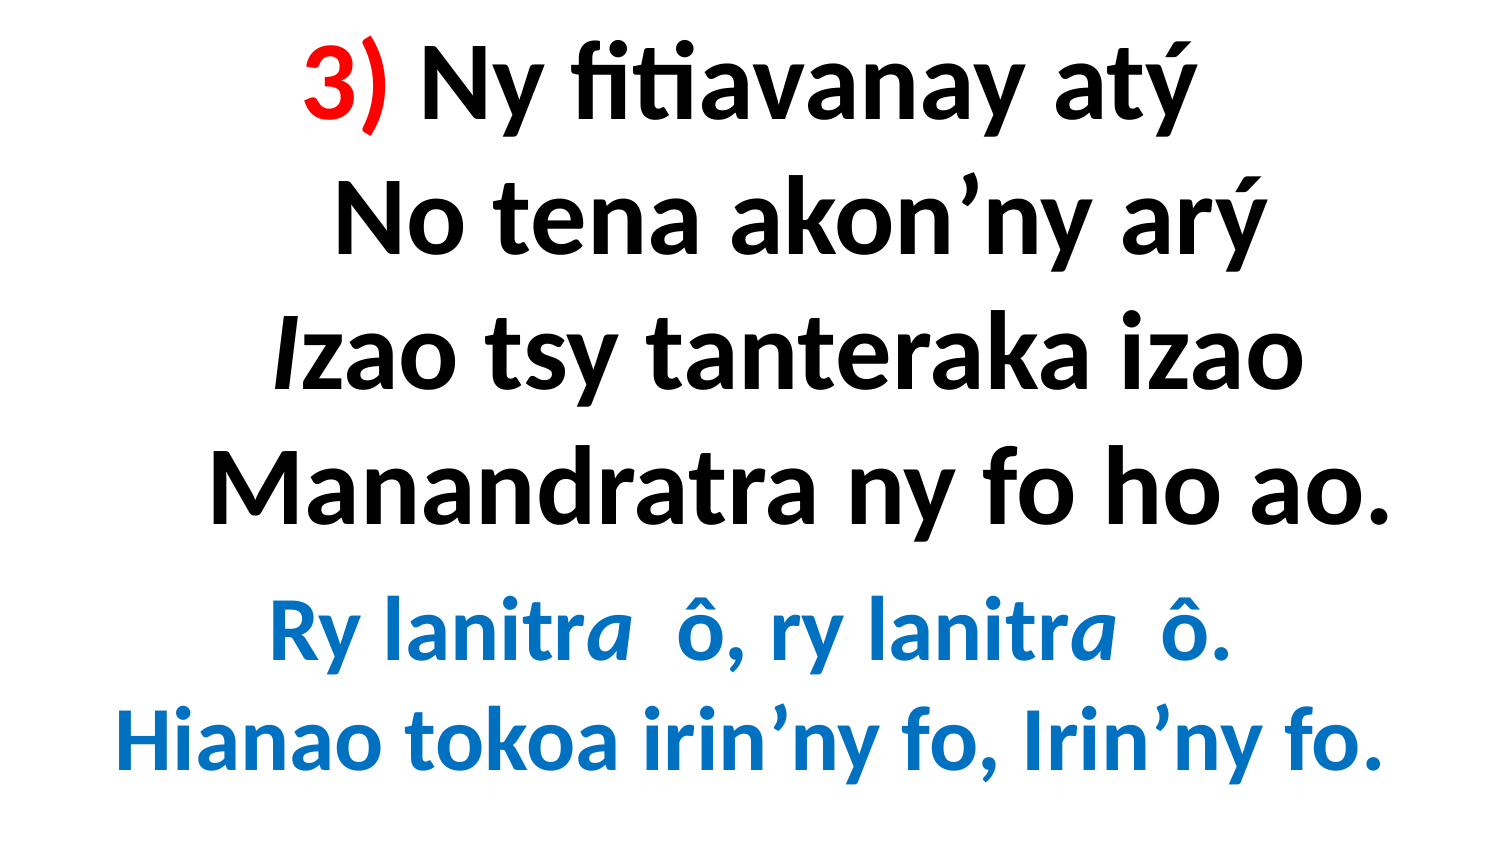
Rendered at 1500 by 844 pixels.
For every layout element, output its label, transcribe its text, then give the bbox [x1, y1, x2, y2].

title 3) Ny fitiavanay atý No tena akon’ny arý Izao tsy tanteraka izao Manandratra ny fo ho ao. [0, 185, 1500, 369]
text_box Ry lanitra ô, ry lanitra ô. Hianao tokoa irin’ny fo, Irin’ny fo. [1, 587, 1500, 771]
